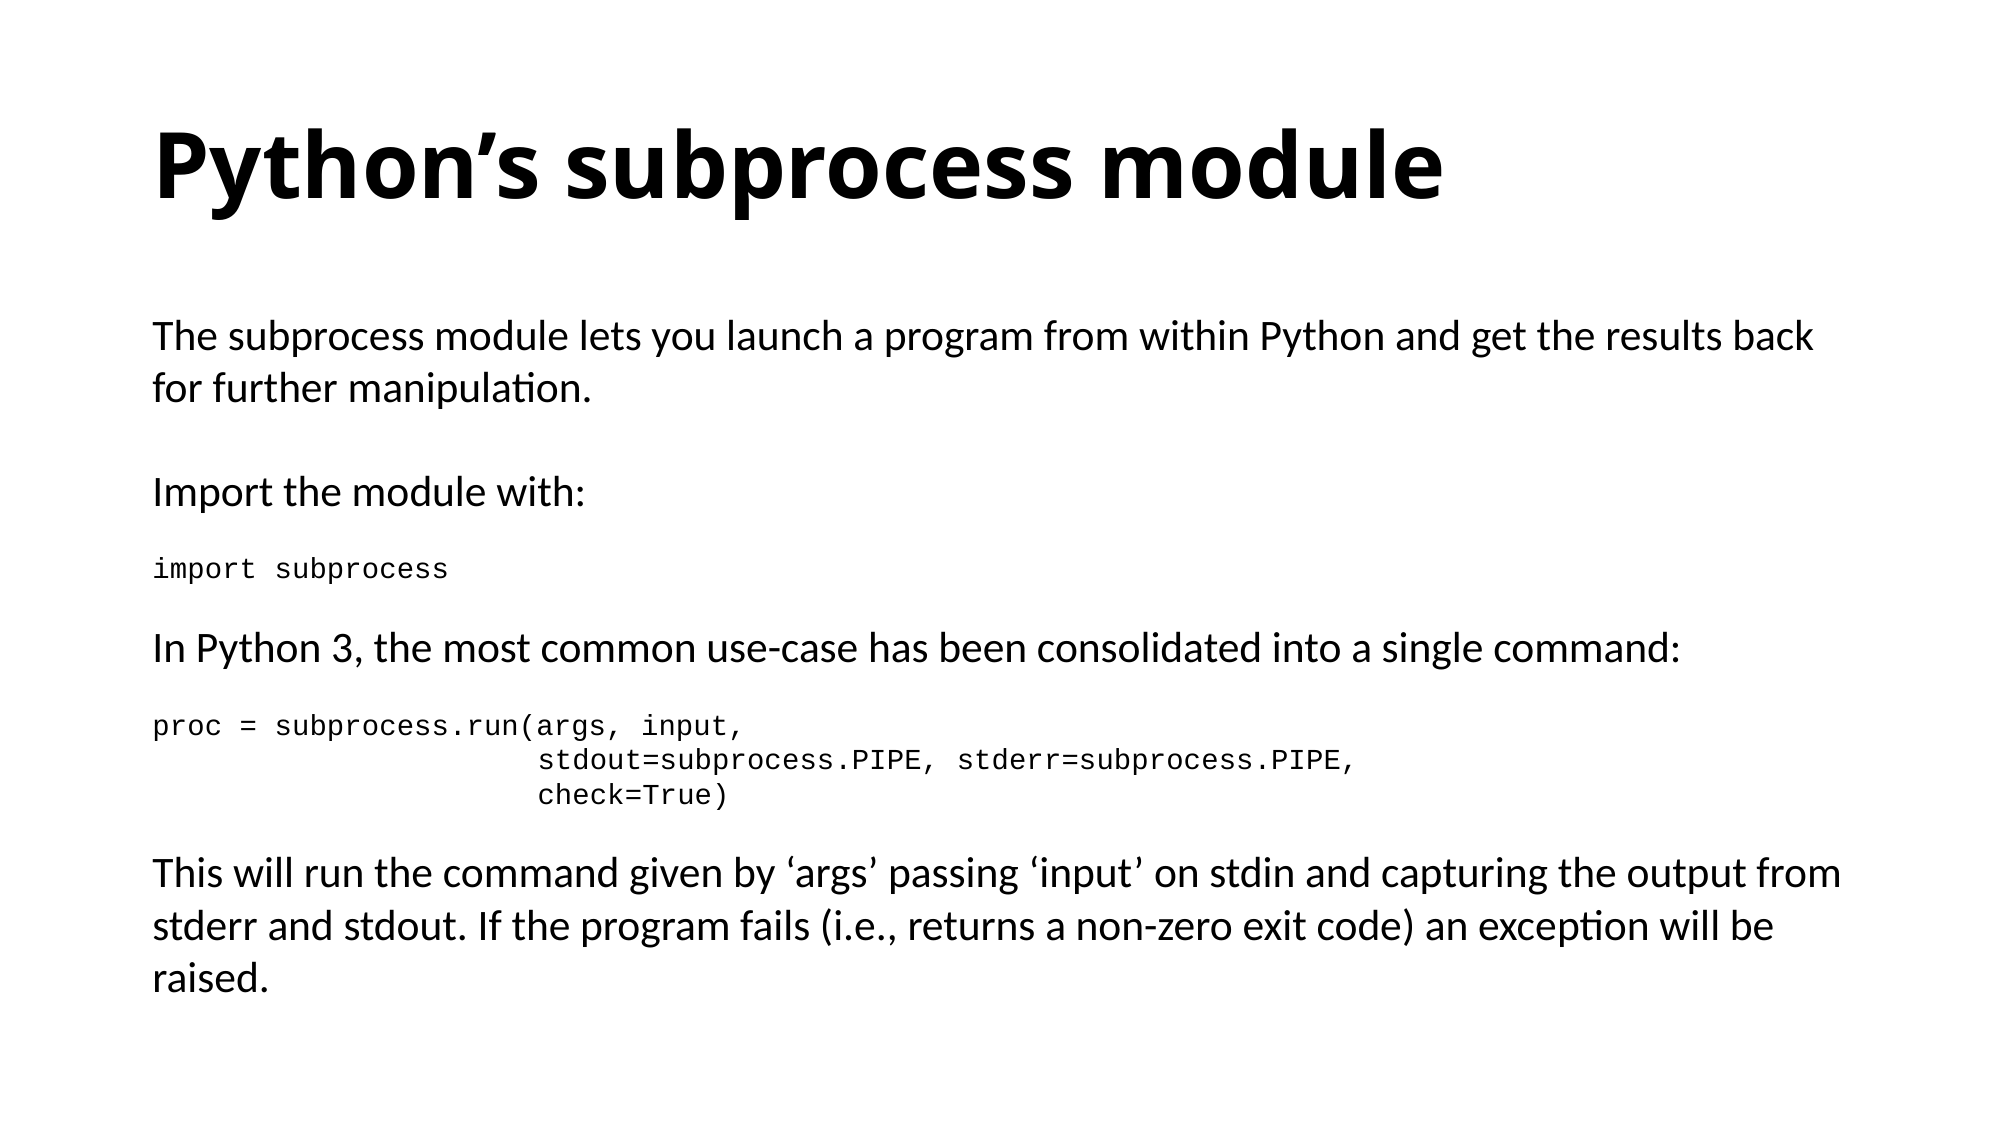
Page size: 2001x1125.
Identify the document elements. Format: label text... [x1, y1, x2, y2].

title Python’s subprocess module [137, 59, 1863, 278]
list The subprocess module lets you launch a program from within Python and get the results back for further manipulation. Import the module with: import subprocess In Python 3, the most common use-case has been consolidated into a single command: proc = subprocess.run(args, input, stdout=subprocess.PIPE, stderr=subprocess.PIPE, check=True) This will run the command given by ‘args’ passing ‘input’ on stdin and capturing the output from stderr and stdout. If the program fails (i.e., returns a non-zero exit code) an exception will be raised. [137, 299, 1863, 1014]
